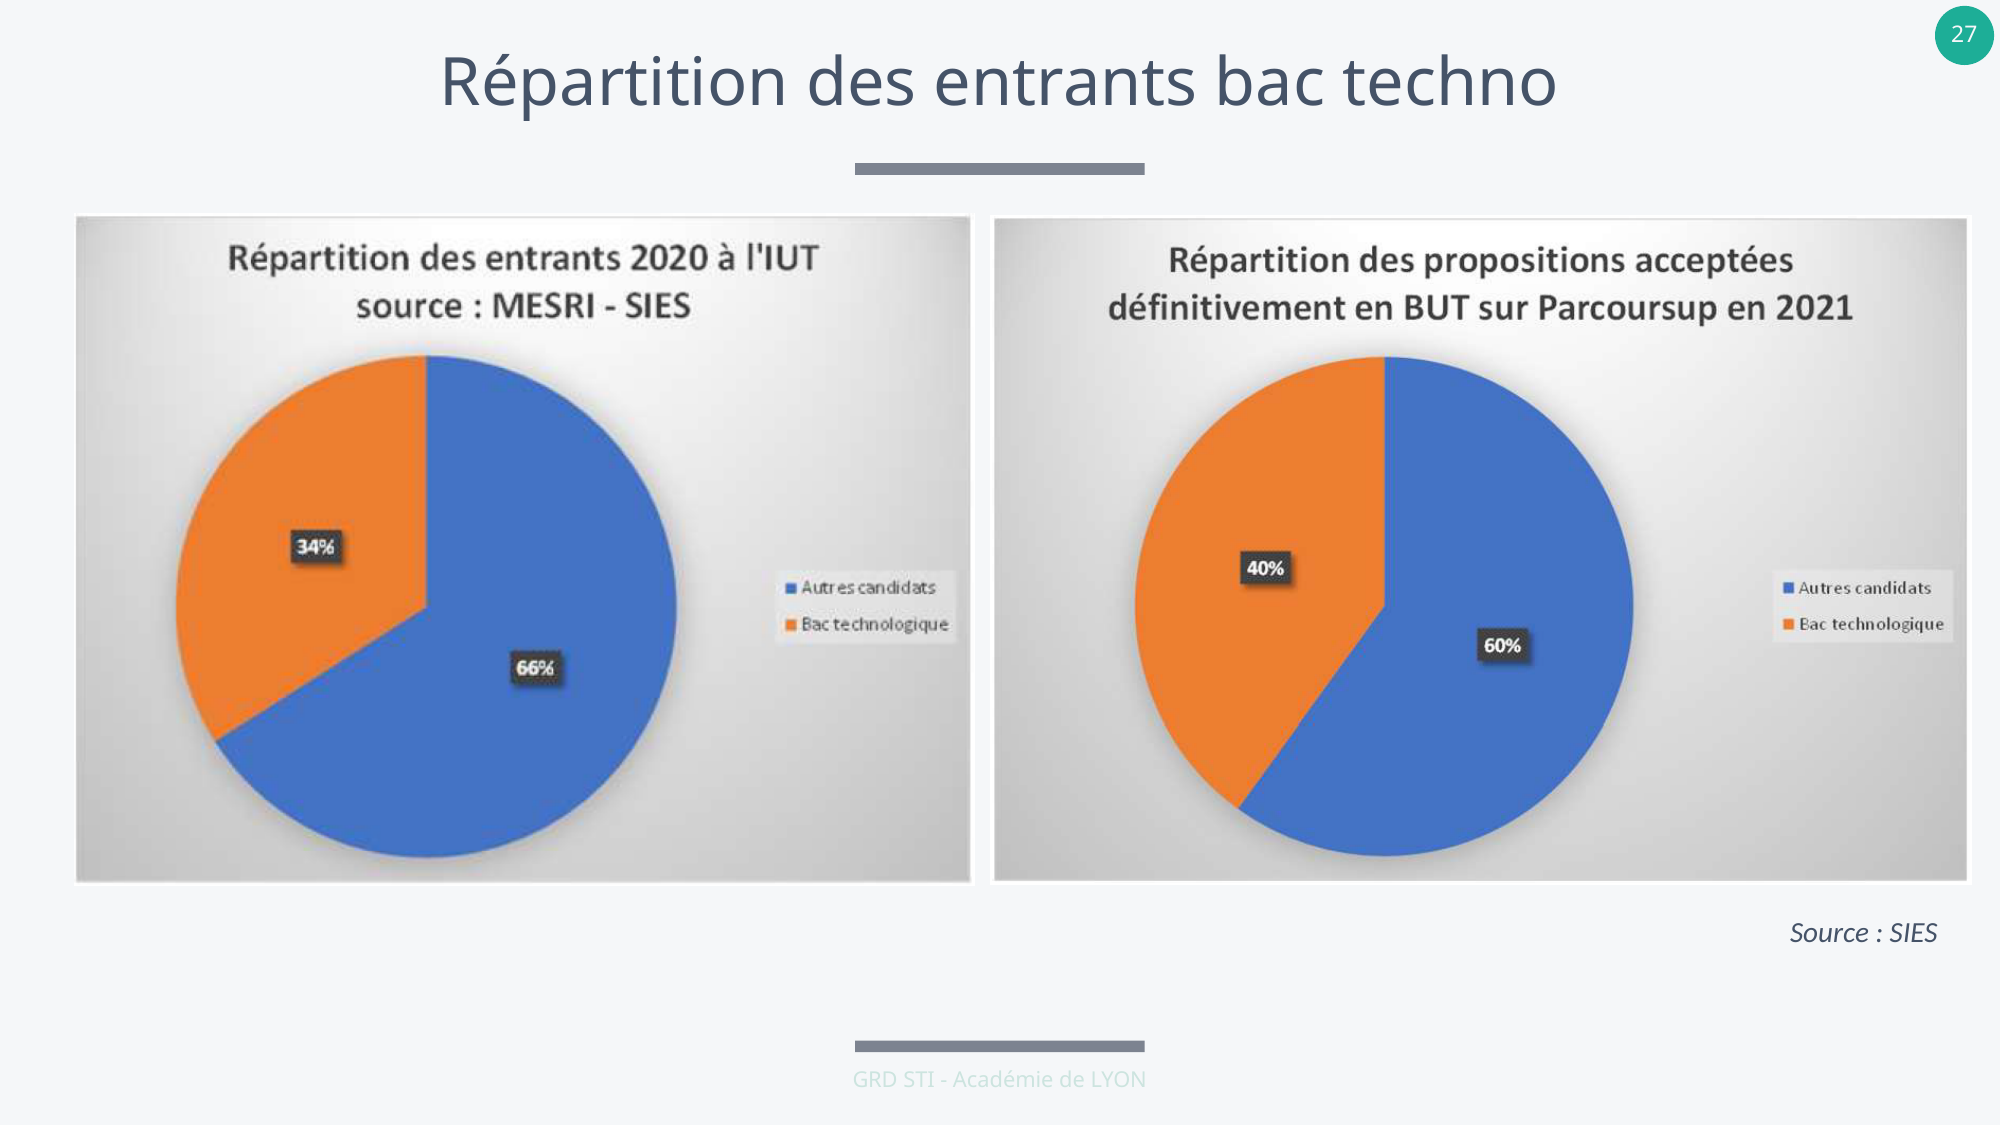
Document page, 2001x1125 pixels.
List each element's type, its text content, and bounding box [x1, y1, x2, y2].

picture [990, 214, 1972, 885]
text_box Source : SIES [1375, 894, 1953, 1006]
picture [74, 213, 975, 886]
title Répartition des entrants bac techno [65, 0, 1935, 168]
footer GRD STI - Académie de LYON [662, 1050, 1338, 1111]
